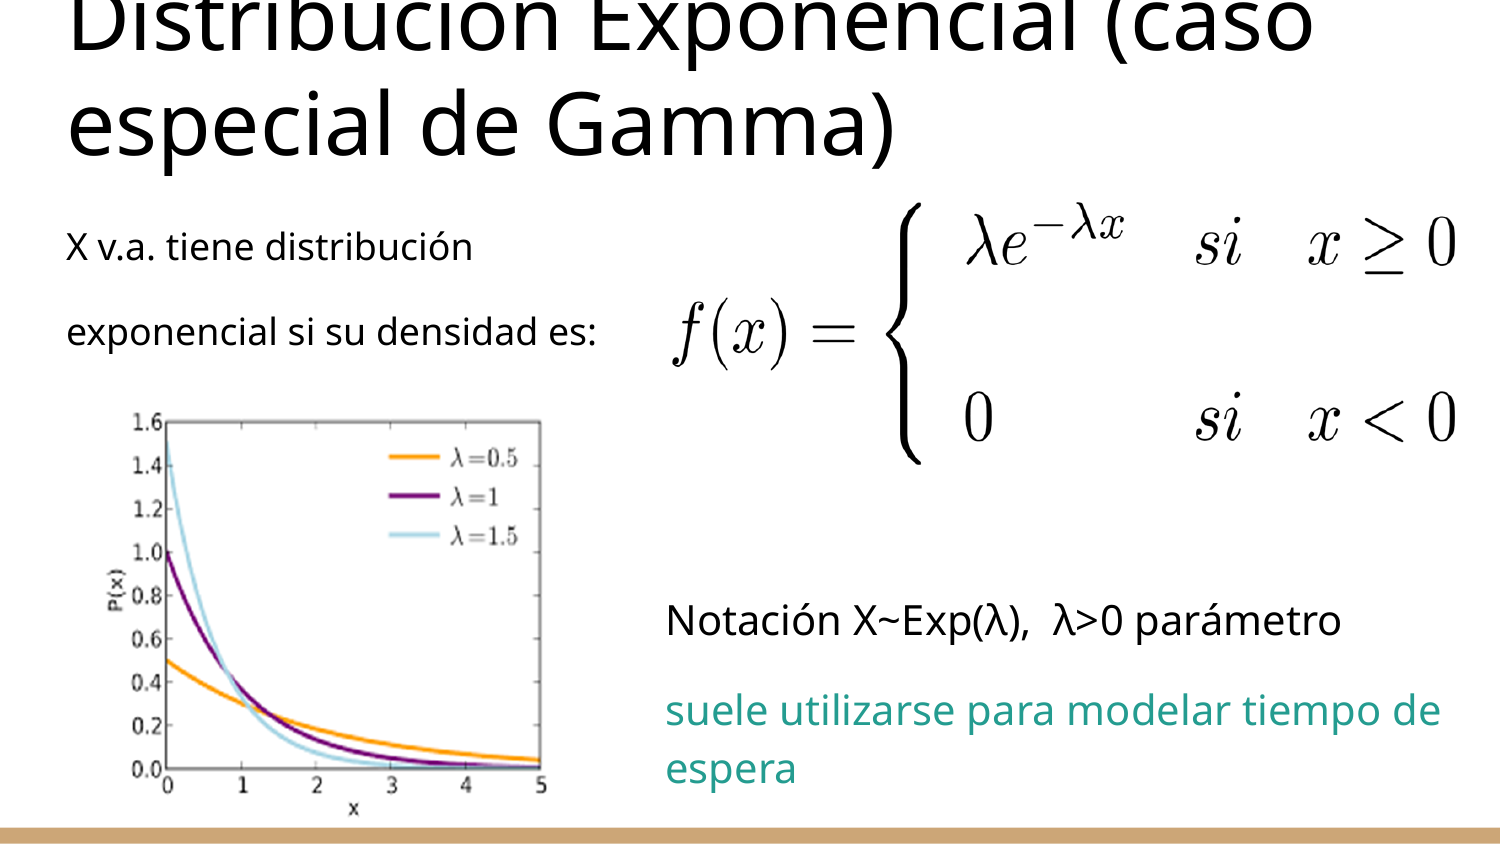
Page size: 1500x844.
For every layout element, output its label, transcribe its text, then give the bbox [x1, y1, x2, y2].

title Distribución Exponencial (caso especial de Gamma) [51, 51, 1471, 189]
text_box Notación X~Exp(λ), λ>0 parámetro suele utilizarse para modelar tiempo de espera [650, 570, 1471, 750]
list X v.a. tiene distribución exponencial si su densidad es: [51, 200, 673, 429]
picture [95, 391, 568, 825]
picture [672, 202, 1455, 465]
